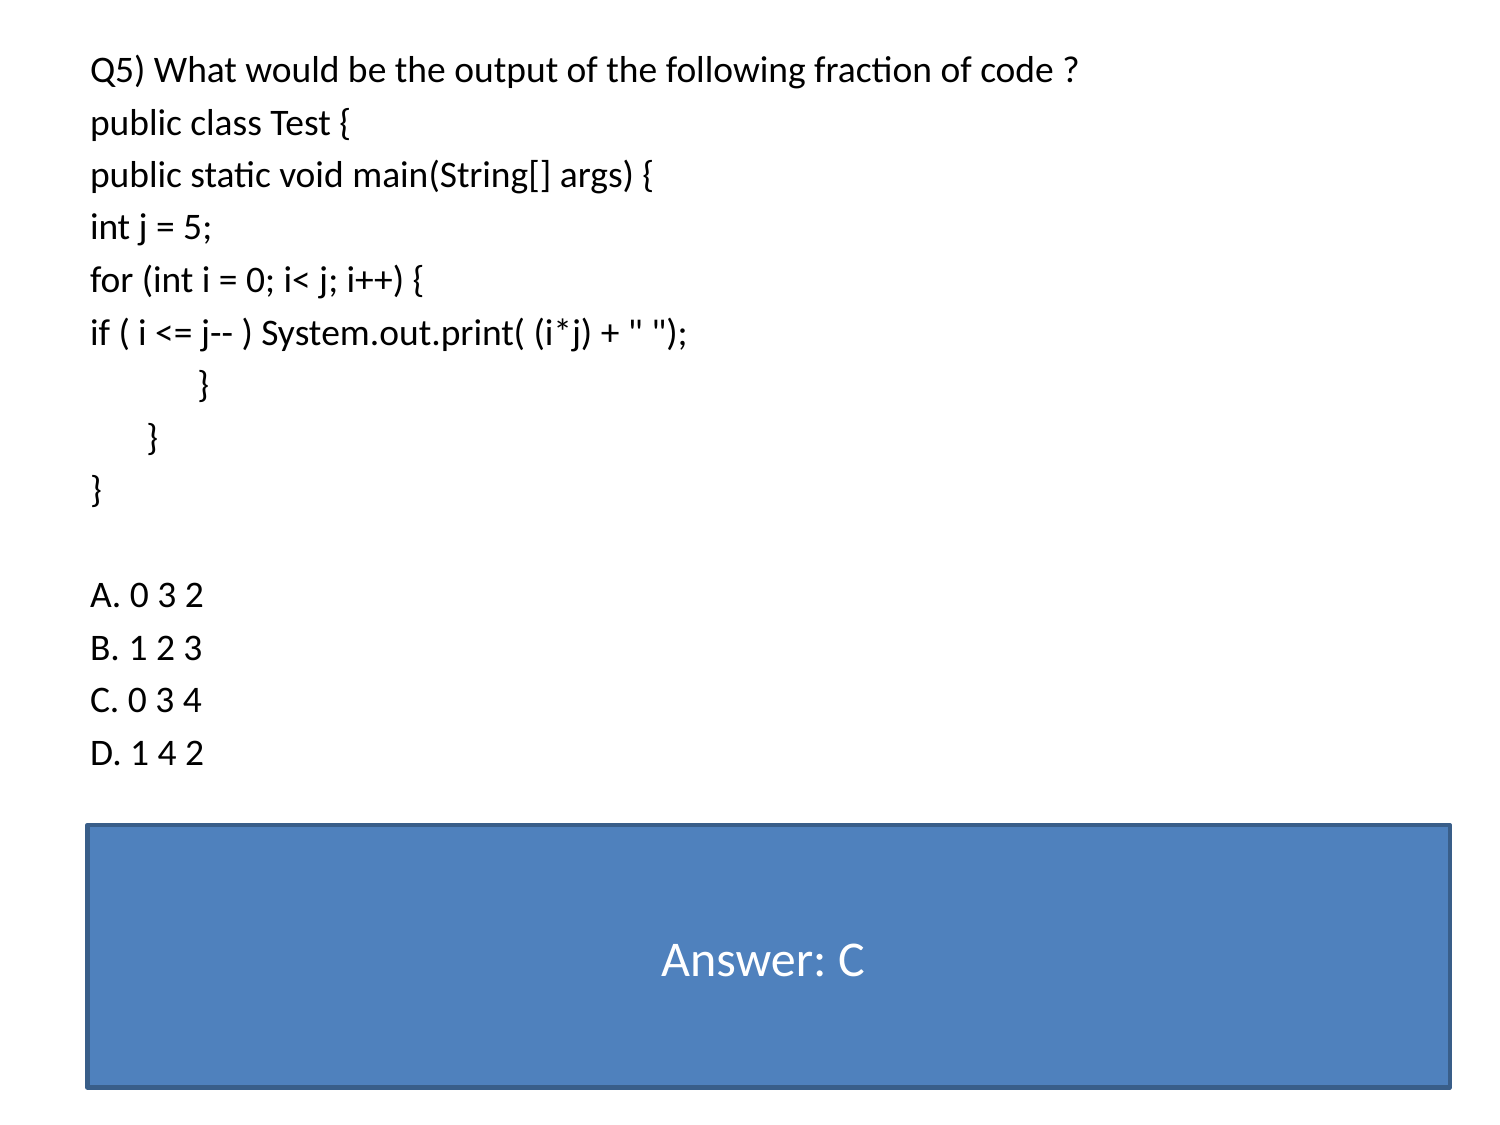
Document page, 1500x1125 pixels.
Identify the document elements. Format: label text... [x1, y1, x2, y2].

list Q5) What would be the output of the following fraction of code ? public class Test { public static void main(String[] args) { int j = 5; for (int i = 0; i< j; i++) { if ( i <= j-- ) System.out.print( (i*j) + " "); } } } A. 0 3 2 B. 1 2 3 C. 0 3 4 D. 1 4 2 [75, 37, 1425, 1088]
text_box Answer: C [87, 825, 1450, 1088]
